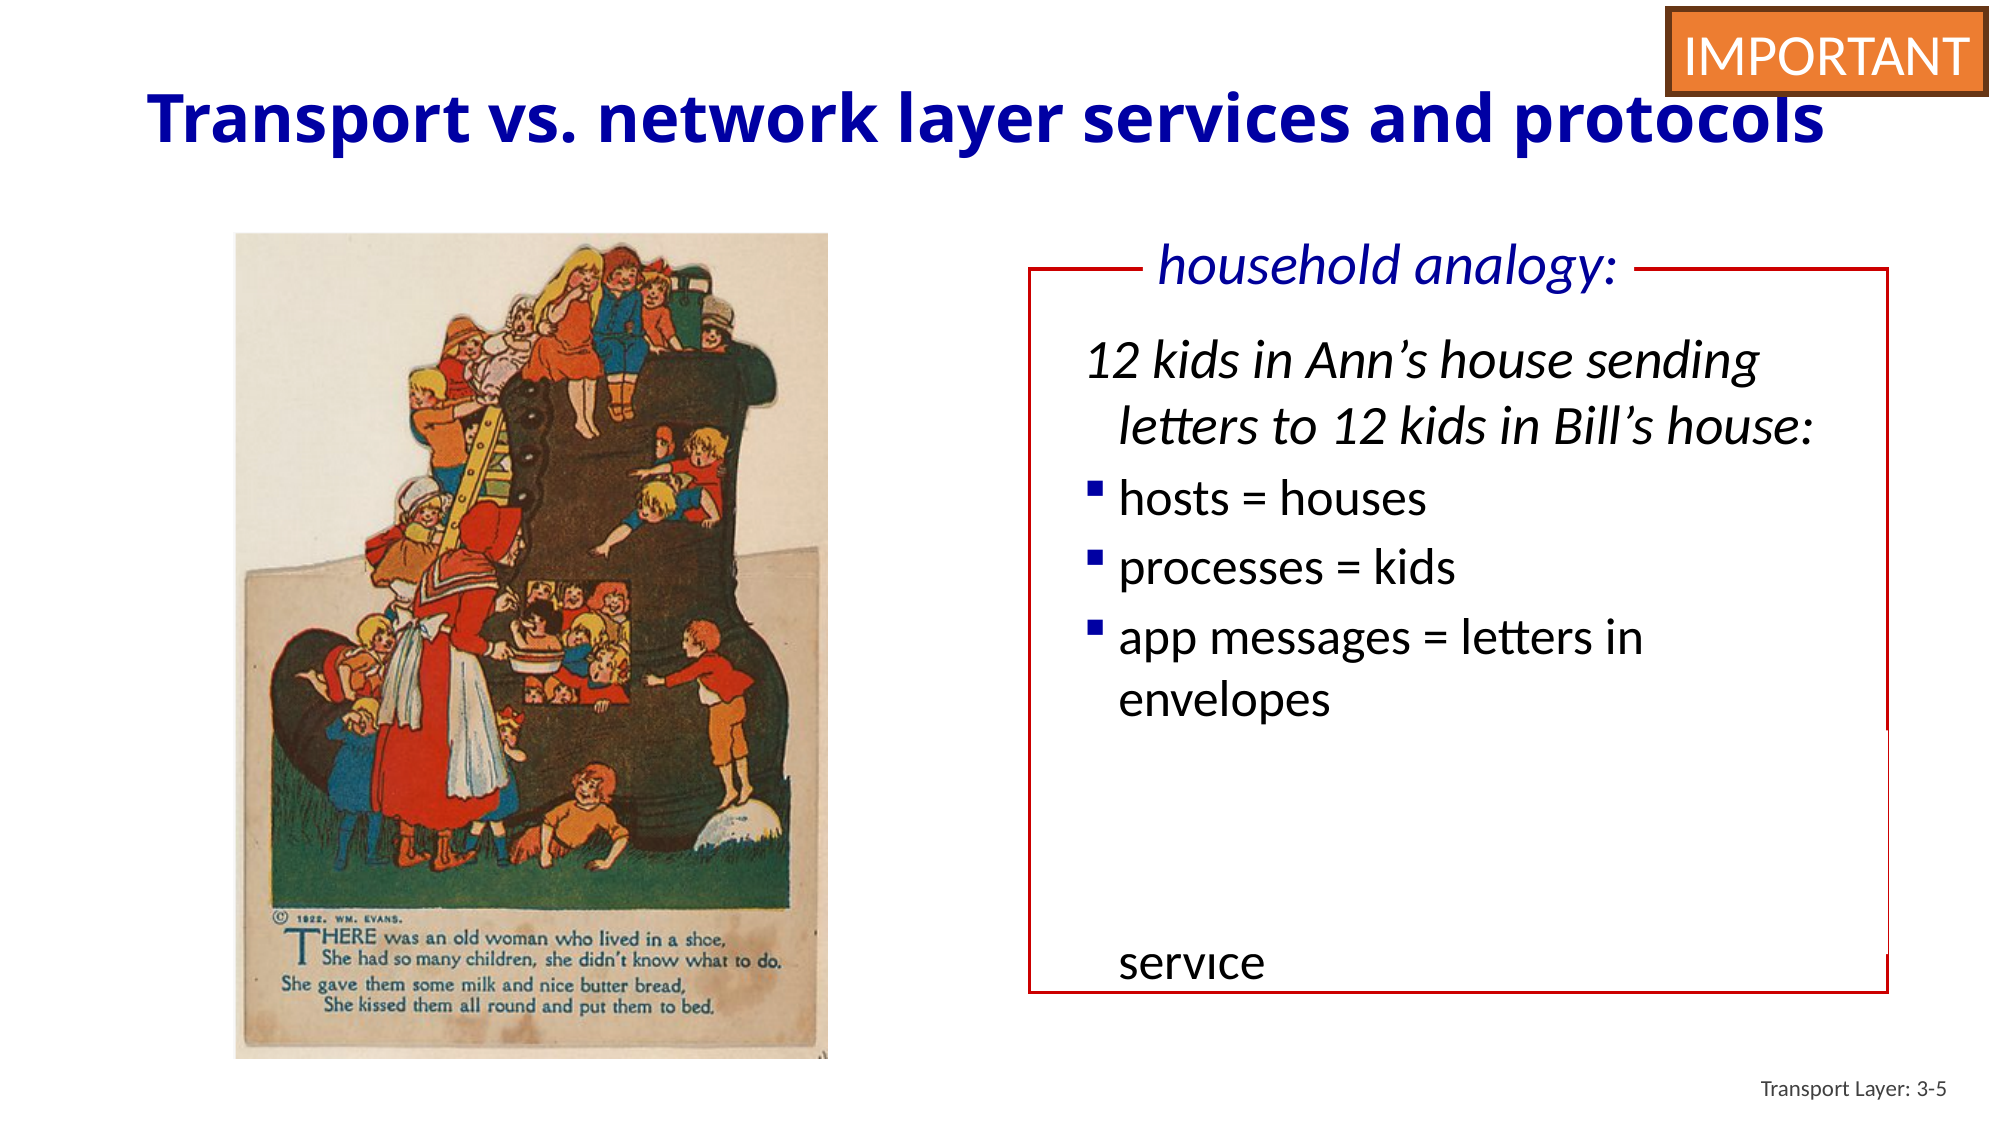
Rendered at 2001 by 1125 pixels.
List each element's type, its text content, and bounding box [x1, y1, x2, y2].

slide_number Transport Layer: 3-5 [1512, 1056, 1963, 1117]
picture [233, 232, 828, 1059]
text_box IMPORTANT [1668, 8, 1987, 95]
title Transport vs. network layer services and protocols [131, 47, 1952, 195]
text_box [1029, 179, 1927, 1013]
